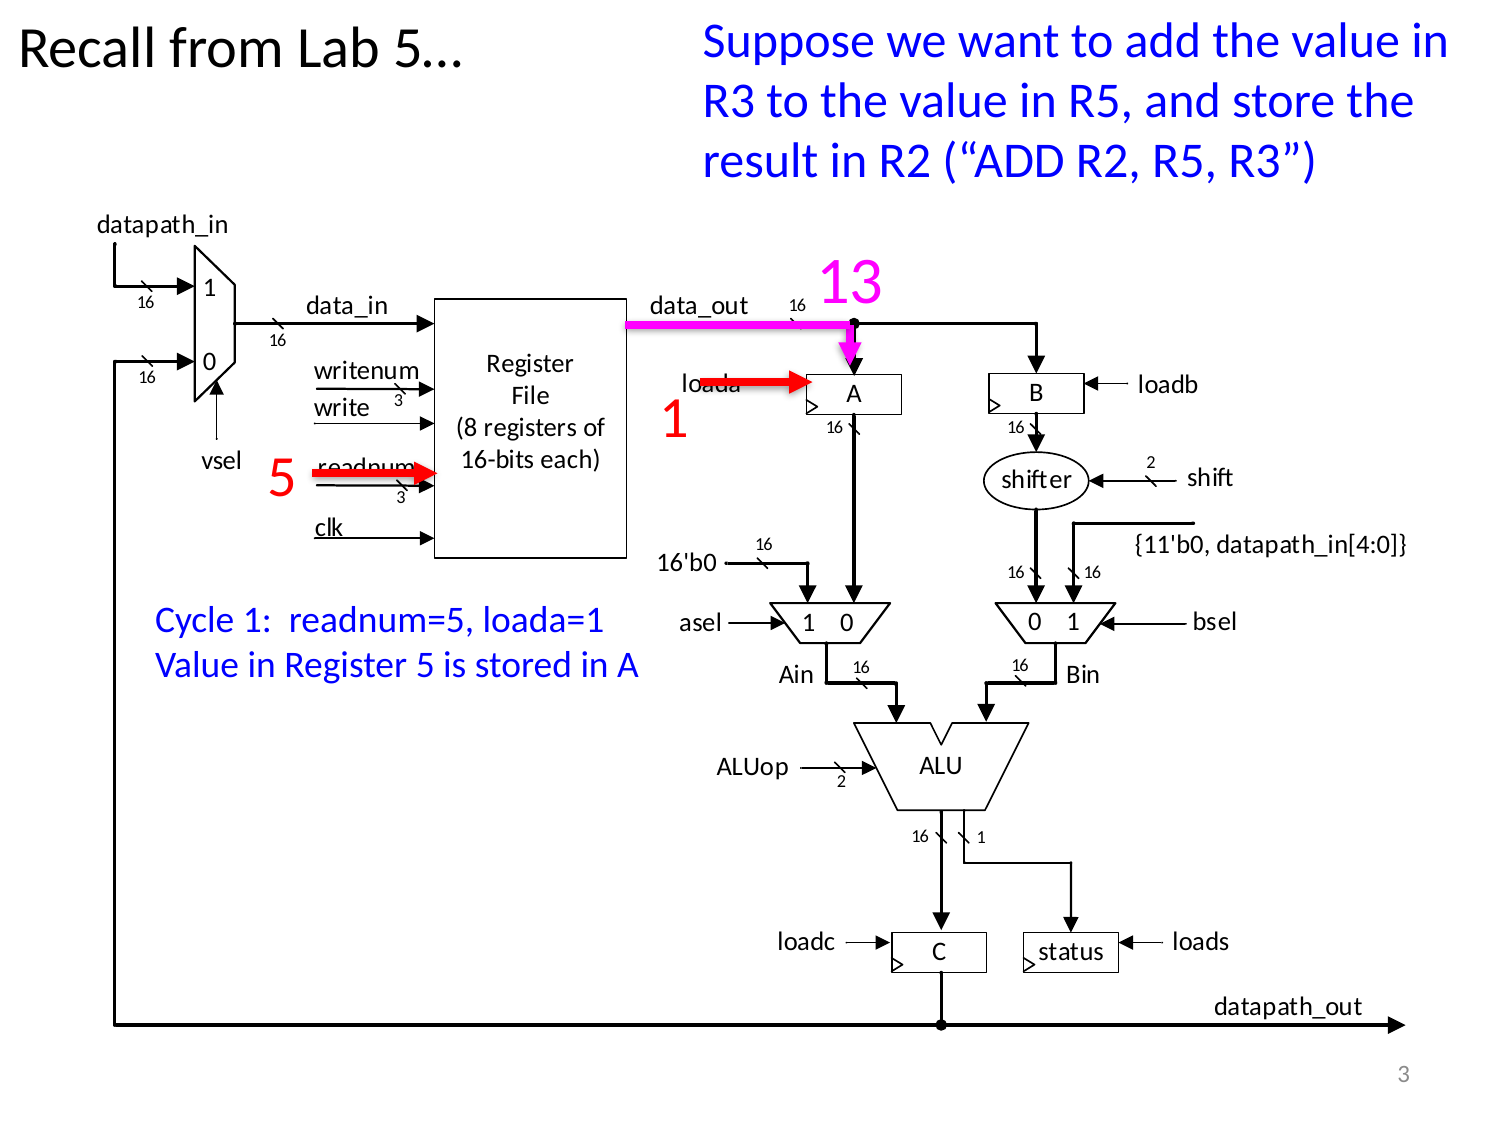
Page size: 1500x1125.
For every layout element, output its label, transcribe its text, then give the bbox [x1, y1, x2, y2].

slide_number 3 [1074, 1042, 1425, 1103]
text_box Suppose we want to add the value in R3 to the value in R5, and store the result in R2 (“ADD R2, R5, R3”) [687, 0, 1476, 255]
picture [80, 199, 1420, 1037]
text_box Recall from Lab 5… [3, 1, 479, 87]
